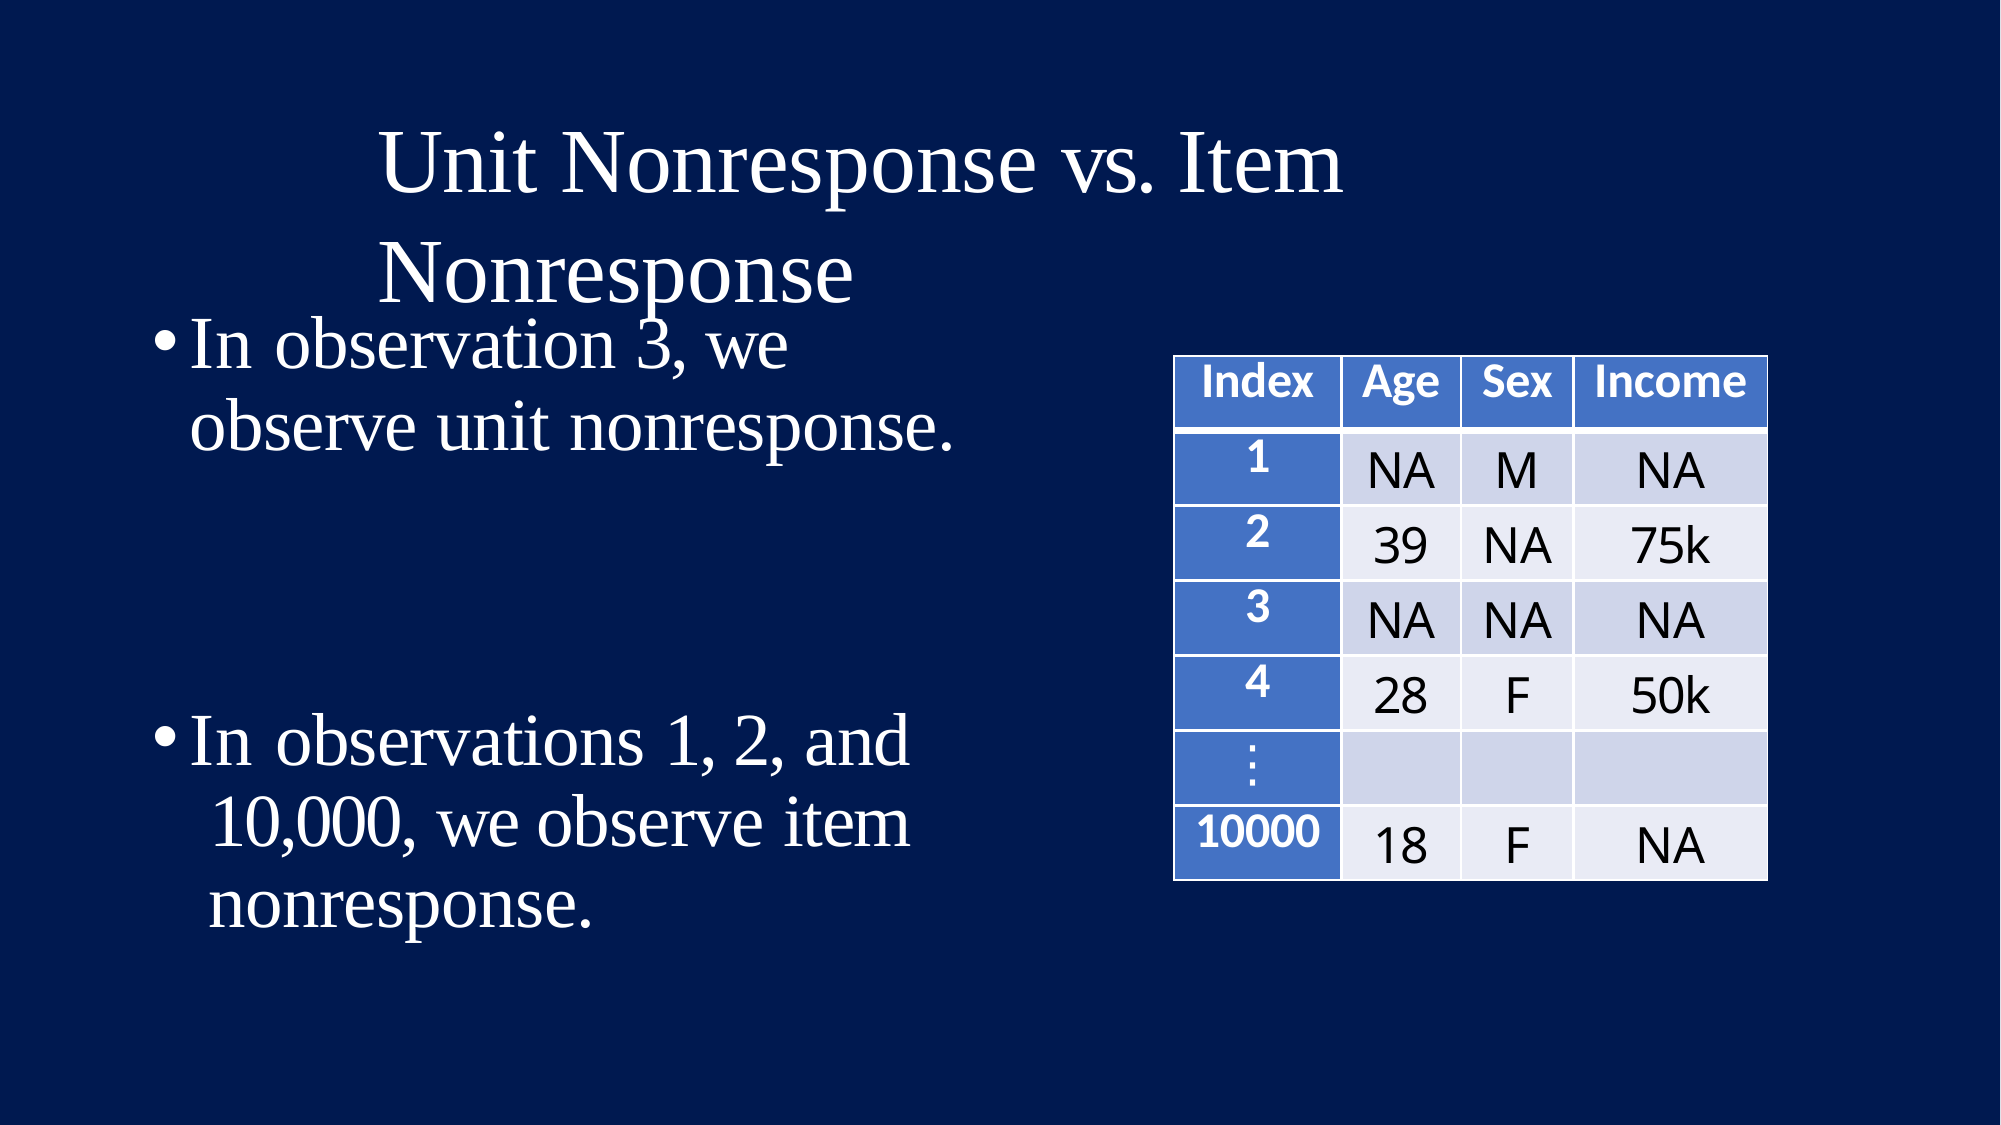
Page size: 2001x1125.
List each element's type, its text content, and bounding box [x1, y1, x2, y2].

table_cell 1 [1175, 434, 1340, 504]
table_header Index [1175, 357, 1340, 427]
title Unit Nonresponse vs. Item Nonresponse [375, 99, 1850, 322]
table_header Income [1575, 357, 1767, 427]
table_cell 39 [1343, 507, 1460, 579]
table_cell F [1462, 657, 1572, 729]
table_cell NA [1462, 582, 1572, 654]
table_cell [1575, 732, 1767, 804]
table_cell NA [1343, 582, 1460, 654]
table_cell M [1462, 434, 1572, 504]
table_cell ⋮ [1175, 732, 1340, 804]
table_cell F [1462, 807, 1572, 879]
table_cell [1462, 732, 1572, 804]
table_cell 75k [1575, 507, 1767, 579]
table_cell 10000 [1175, 807, 1340, 879]
table_cell NA [1575, 434, 1767, 504]
table_cell 4 [1175, 657, 1340, 729]
table_cell 2 [1175, 507, 1340, 579]
table_header Age [1343, 357, 1460, 427]
table_cell NA [1575, 807, 1767, 879]
table_header Sex [1462, 357, 1572, 427]
text_box In observation 3, we observe unit nonresponse. In observations 1, 2, and 10,000, we observe item nonresponse. [150, 290, 959, 943]
table_cell NA [1462, 507, 1572, 579]
table_cell 18 [1343, 807, 1460, 879]
table_cell 3 [1175, 582, 1340, 654]
table_cell 28 [1343, 657, 1460, 729]
table_cell NA [1575, 582, 1767, 654]
table_cell 50k [1575, 657, 1767, 729]
table_cell [1343, 732, 1460, 804]
table_cell NA [1343, 434, 1460, 504]
